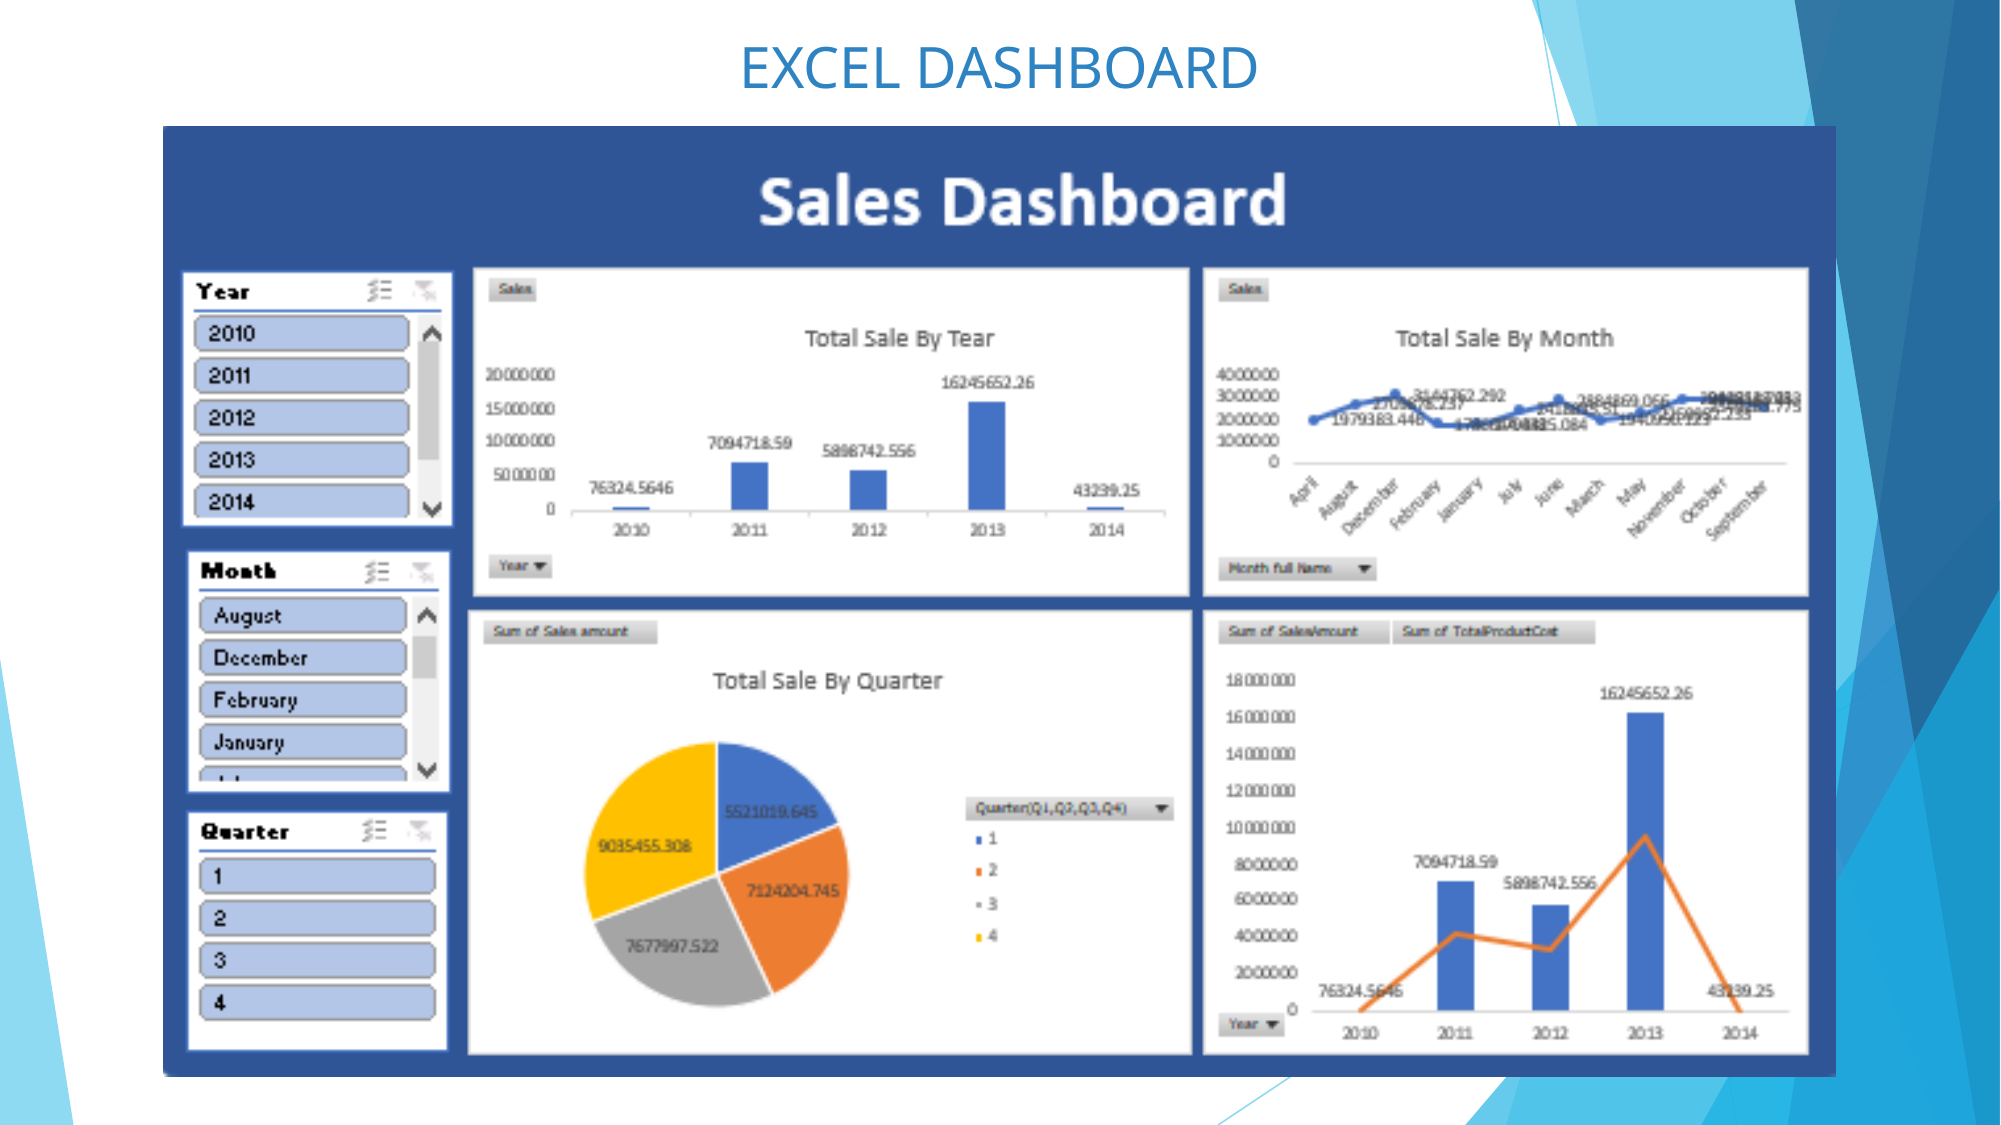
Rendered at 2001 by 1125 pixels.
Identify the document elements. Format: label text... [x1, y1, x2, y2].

title EXCEL DASHBOARD [515, 24, 1484, 109]
picture [163, 125, 1837, 1078]
